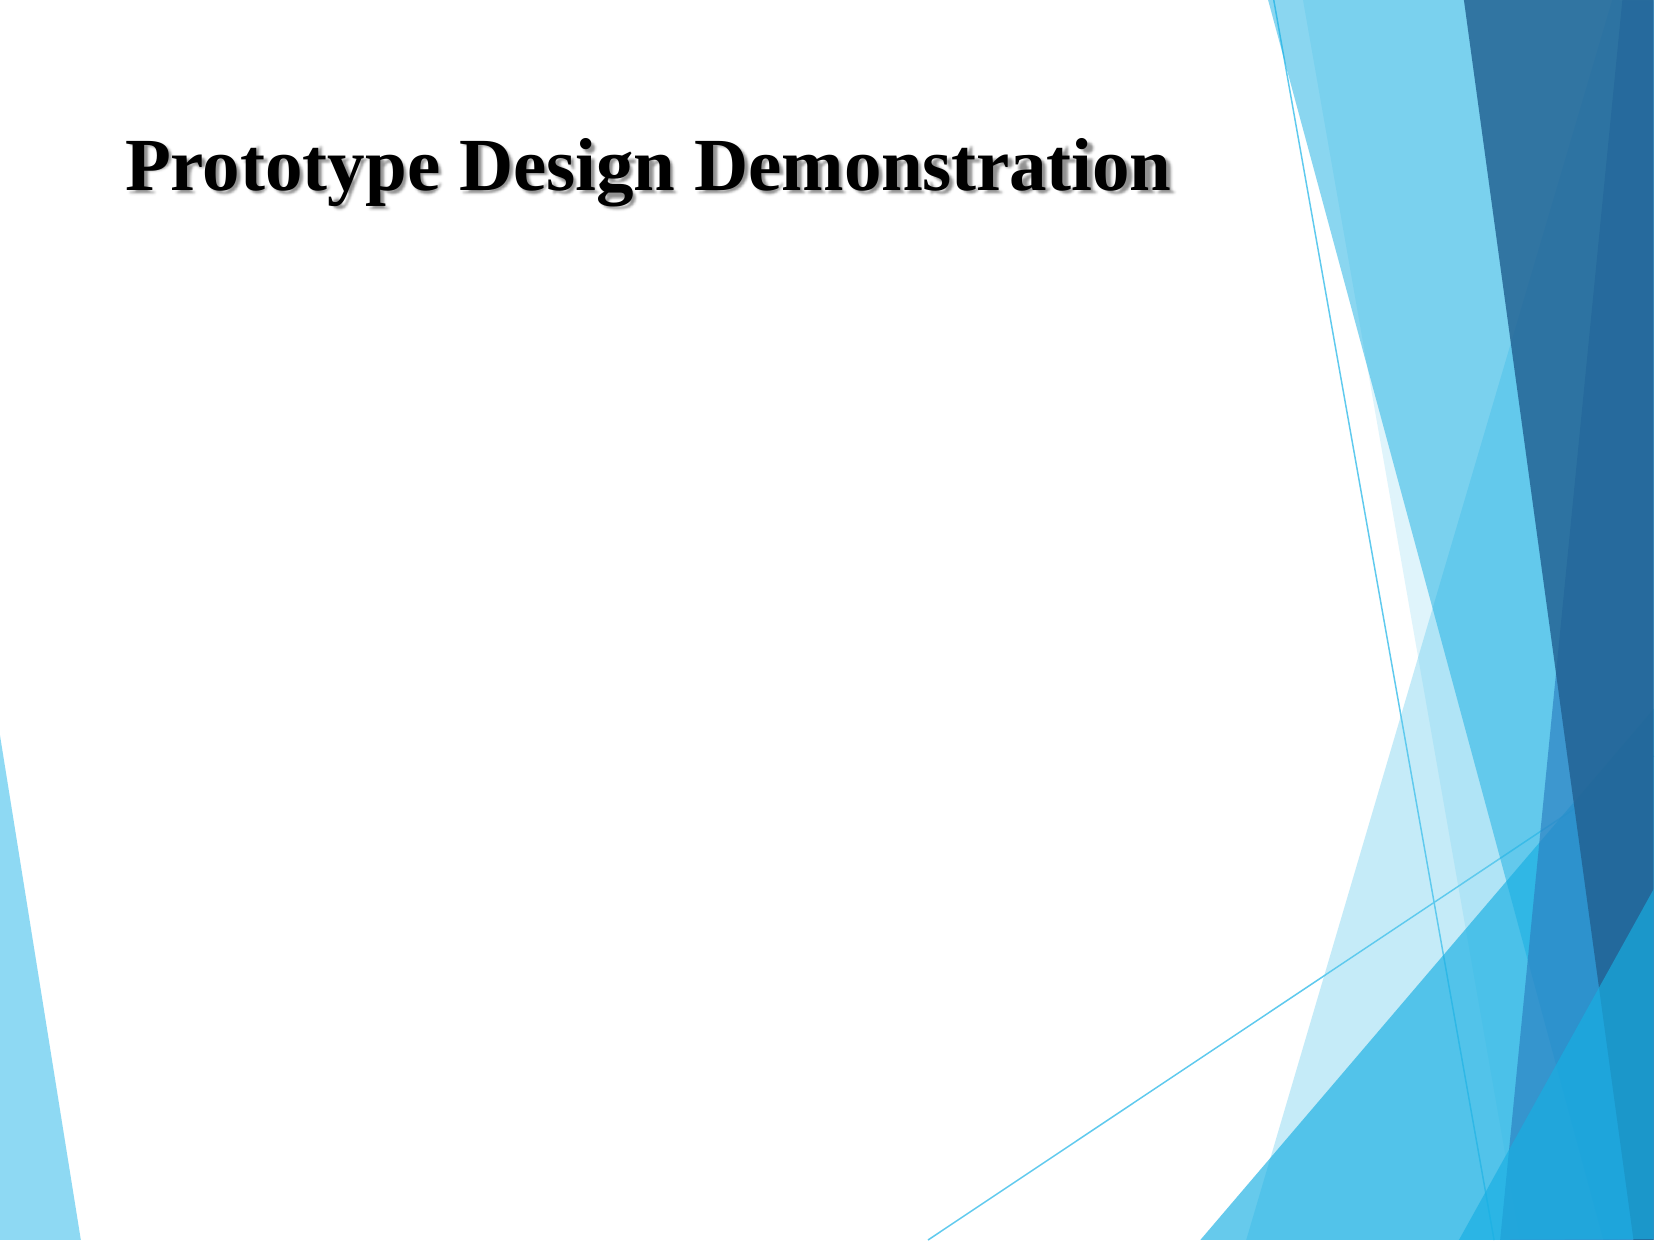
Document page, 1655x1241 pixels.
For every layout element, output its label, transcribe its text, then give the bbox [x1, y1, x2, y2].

picture [126, 138, 1177, 213]
title Prototype Design Demonstration [80, 102, 1335, 323]
